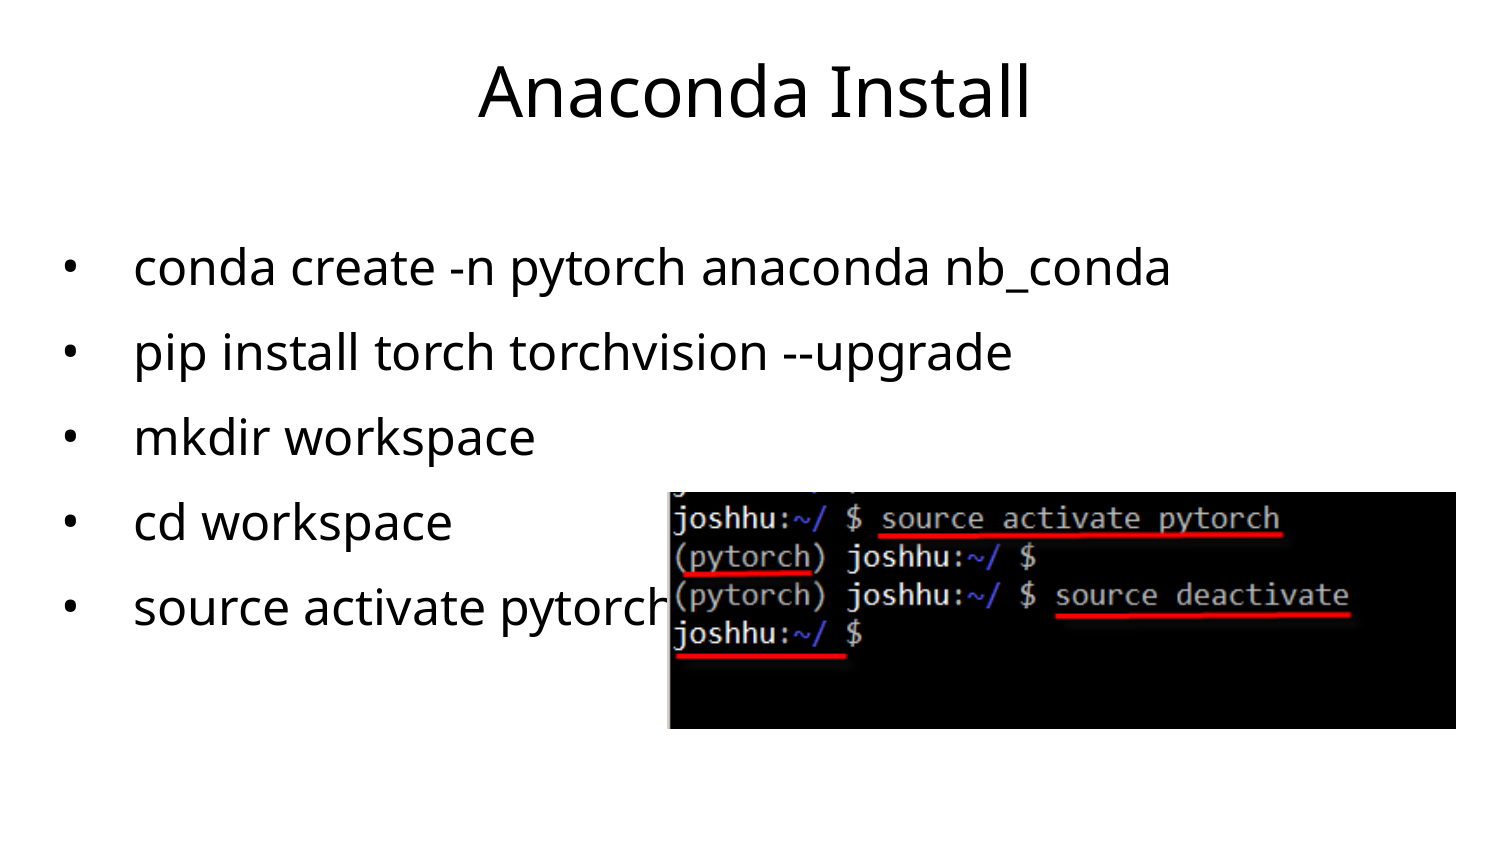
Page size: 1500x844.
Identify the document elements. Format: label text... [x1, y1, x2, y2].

picture [666, 492, 1456, 730]
title Anaconda Install [76, 32, 1436, 146]
list conda create -n pytorch anaconda nb_conda pip install torch torchvision --upgrade mkdir workspace cd workspace source activate pytorch [53, 221, 1447, 650]
